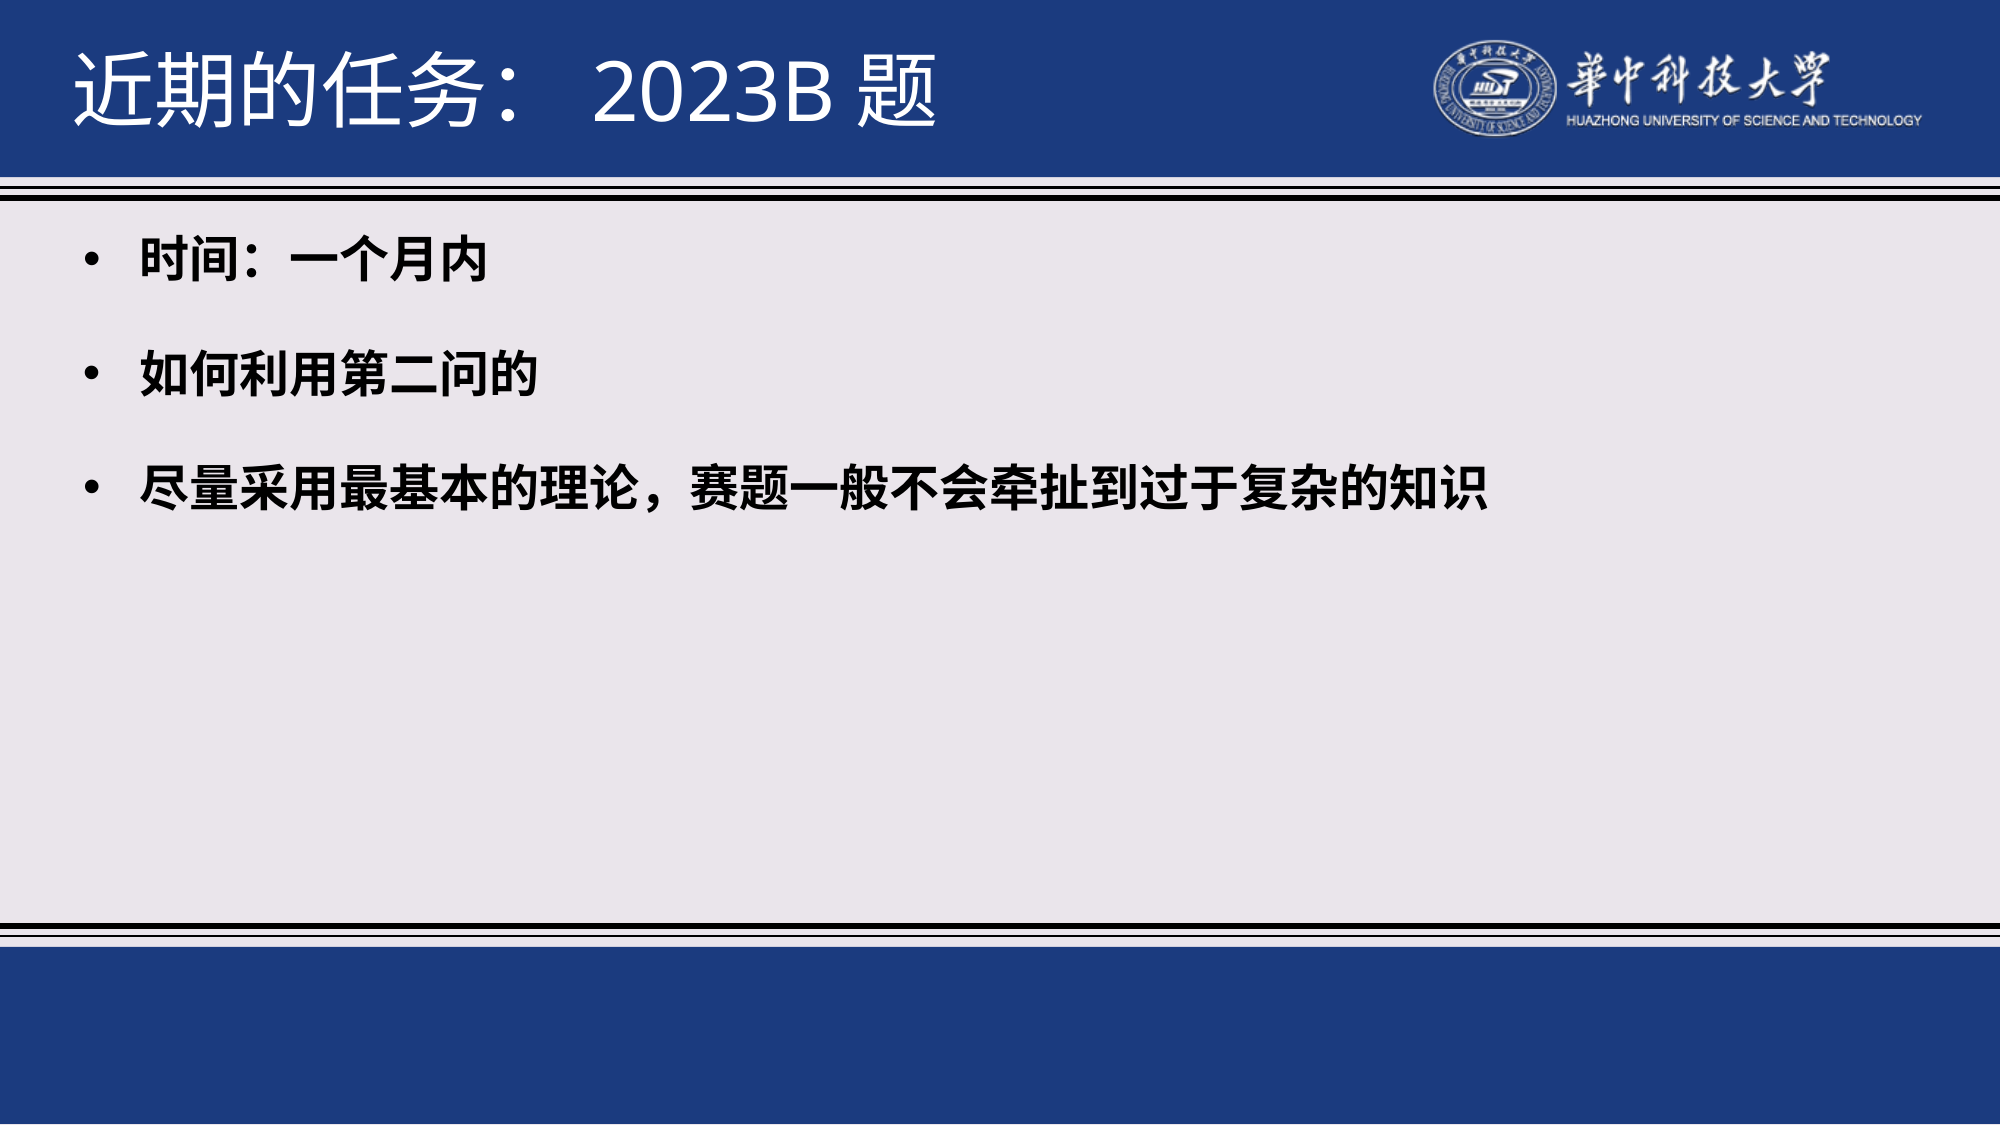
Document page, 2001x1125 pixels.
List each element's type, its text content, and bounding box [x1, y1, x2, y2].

text_box 尽量采用最基本的理论，赛题一般不会牵扯到过于复杂的知识 [68, 449, 1812, 524]
text_box 时间：一个月内 [68, 220, 1778, 296]
text_box 近期的任务：2023B题 [56, 31, 1327, 146]
picture [1428, 31, 1957, 146]
text_box 如何利用第二问的 [68, 334, 1812, 410]
